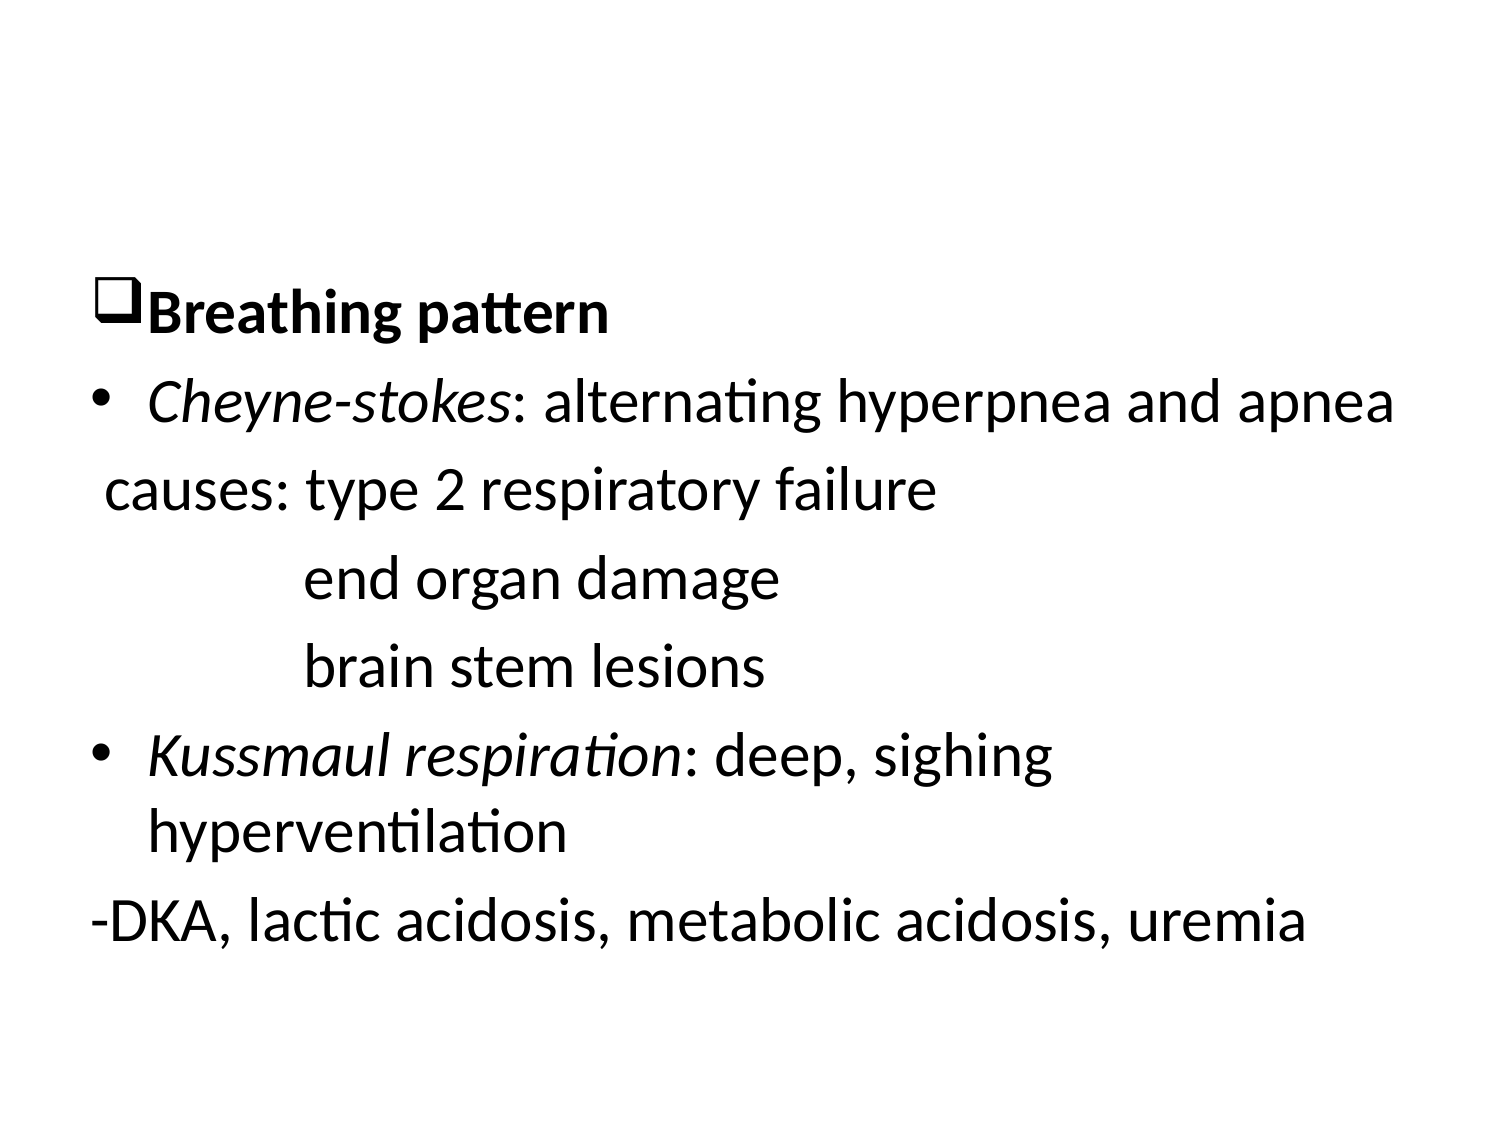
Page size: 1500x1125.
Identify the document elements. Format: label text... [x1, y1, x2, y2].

list Breathing pattern Cheyne-stokes: alternating hyperpnea and apnea causes: type 2 respiratory failure end organ damage brain stem lesions Kussmaul respiration: deep, sighing hyperventilation -DKA, lactic acidosis, metabolic acidosis, uremia [75, 262, 1425, 1005]
